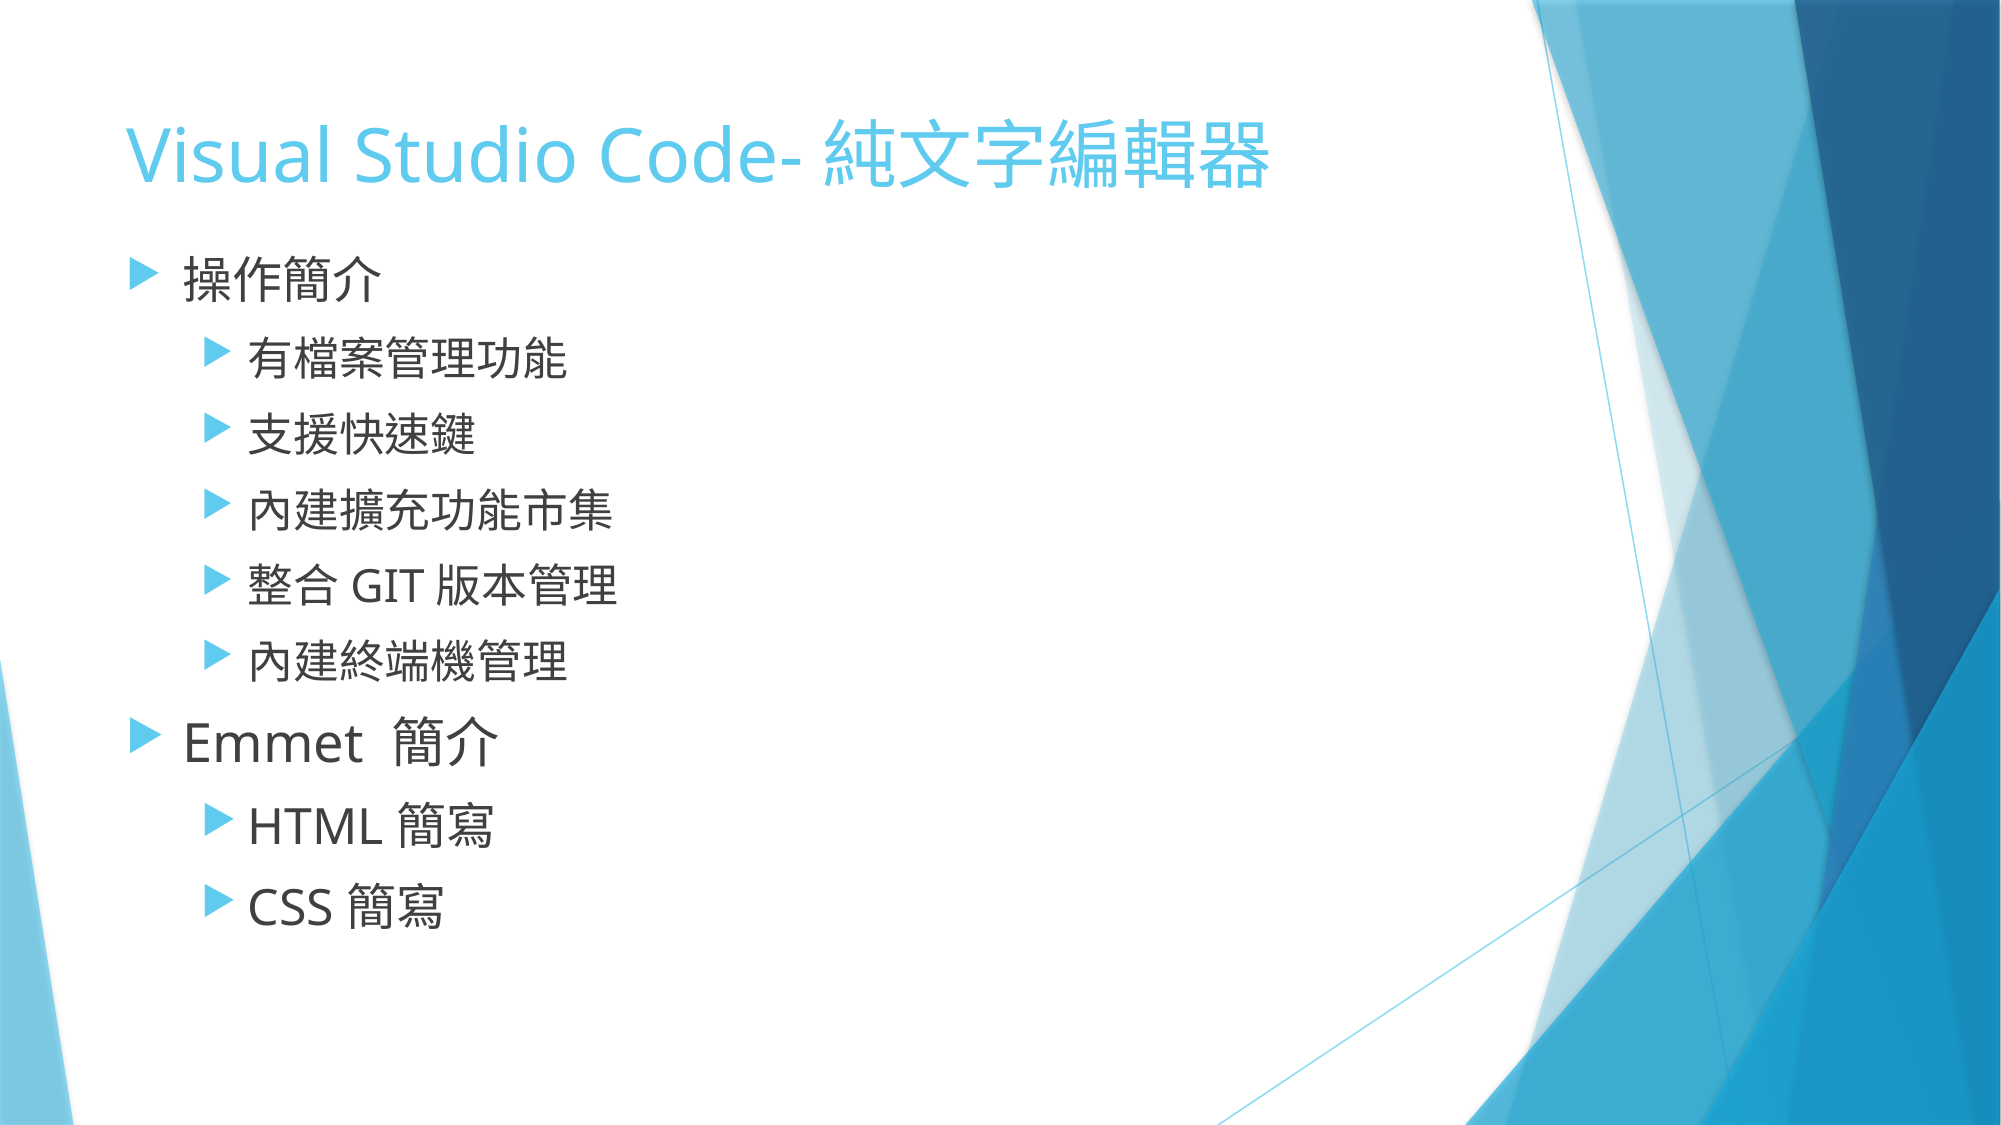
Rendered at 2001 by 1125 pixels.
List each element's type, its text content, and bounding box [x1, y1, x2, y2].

title Visual Studio Code-純文字編輯器 [111, 99, 1522, 241]
list 操作簡介 有檔案管理功能 支援快速鍵 內建擴充功能市集 整合GIT版本管理 內建終端機管理 Emmet 簡介 HTML簡寫 CSS簡寫 [111, 241, 1522, 991]
